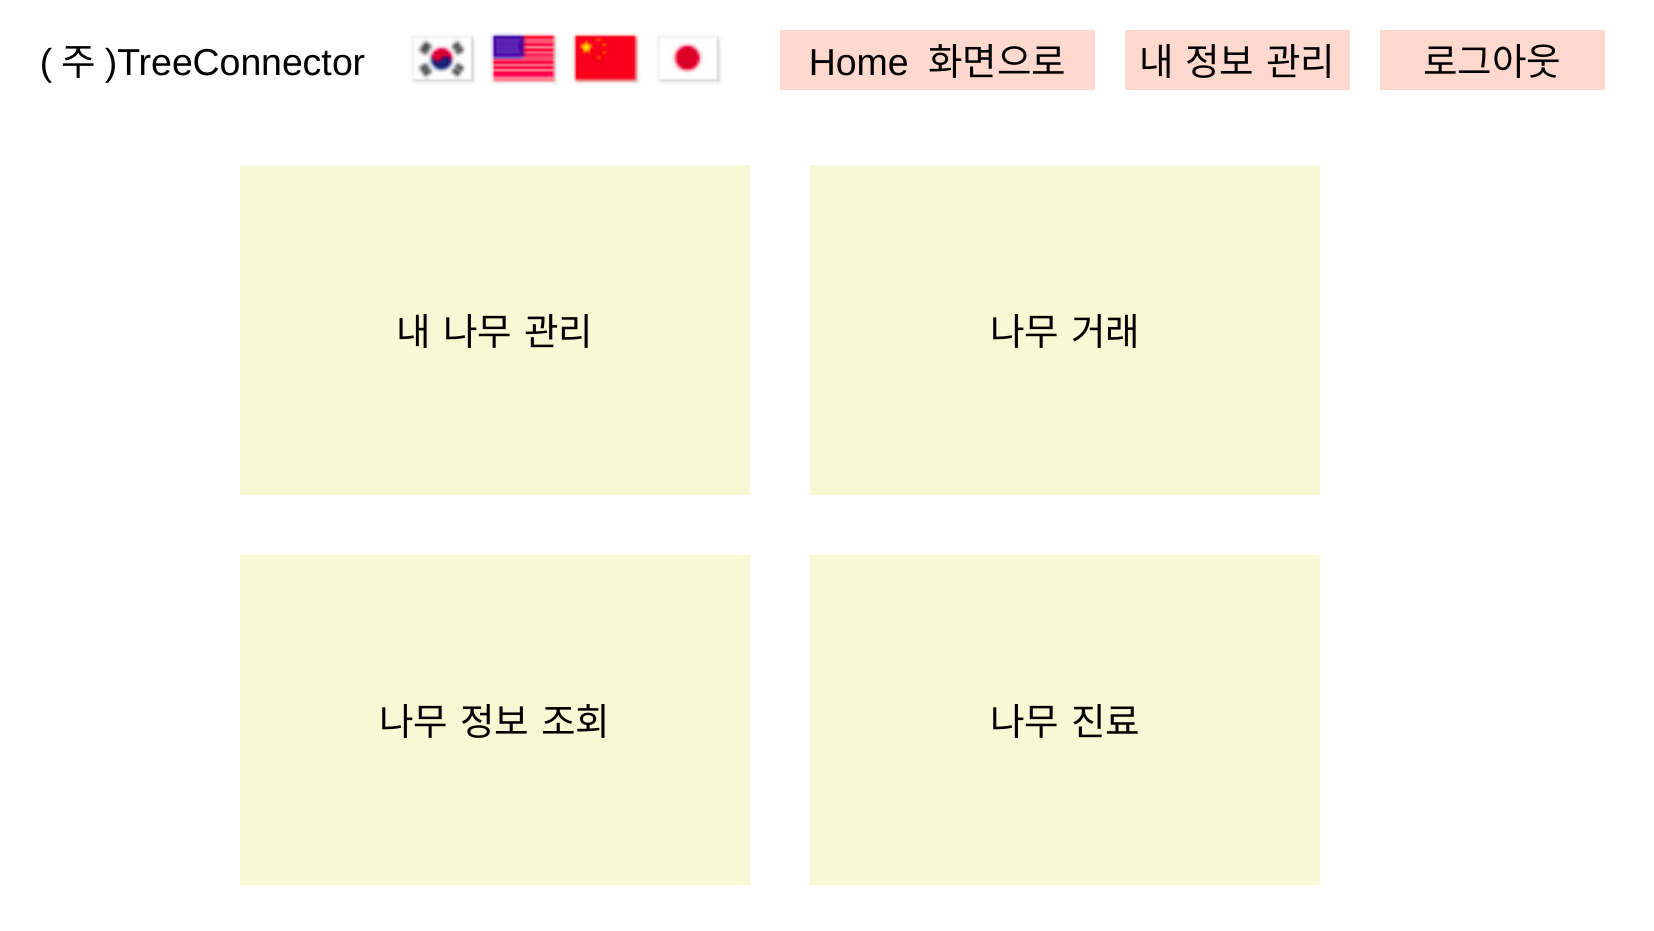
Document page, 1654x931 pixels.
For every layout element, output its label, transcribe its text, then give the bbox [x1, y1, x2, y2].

text_box Home 화면으로 [780, 30, 1095, 90]
text_box 로그아웃 [1380, 30, 1605, 90]
text_box 내 나무 관리 [240, 165, 750, 495]
picture [399, 29, 736, 90]
text_box 나무 진료 [810, 555, 1320, 885]
text_box 나무 거래 [810, 165, 1320, 495]
text_box 내 정보 관리 [1125, 30, 1350, 90]
text_box 나무 정보 조회 [240, 555, 750, 885]
text_box (주)TreeConnector [45, 15, 360, 105]
